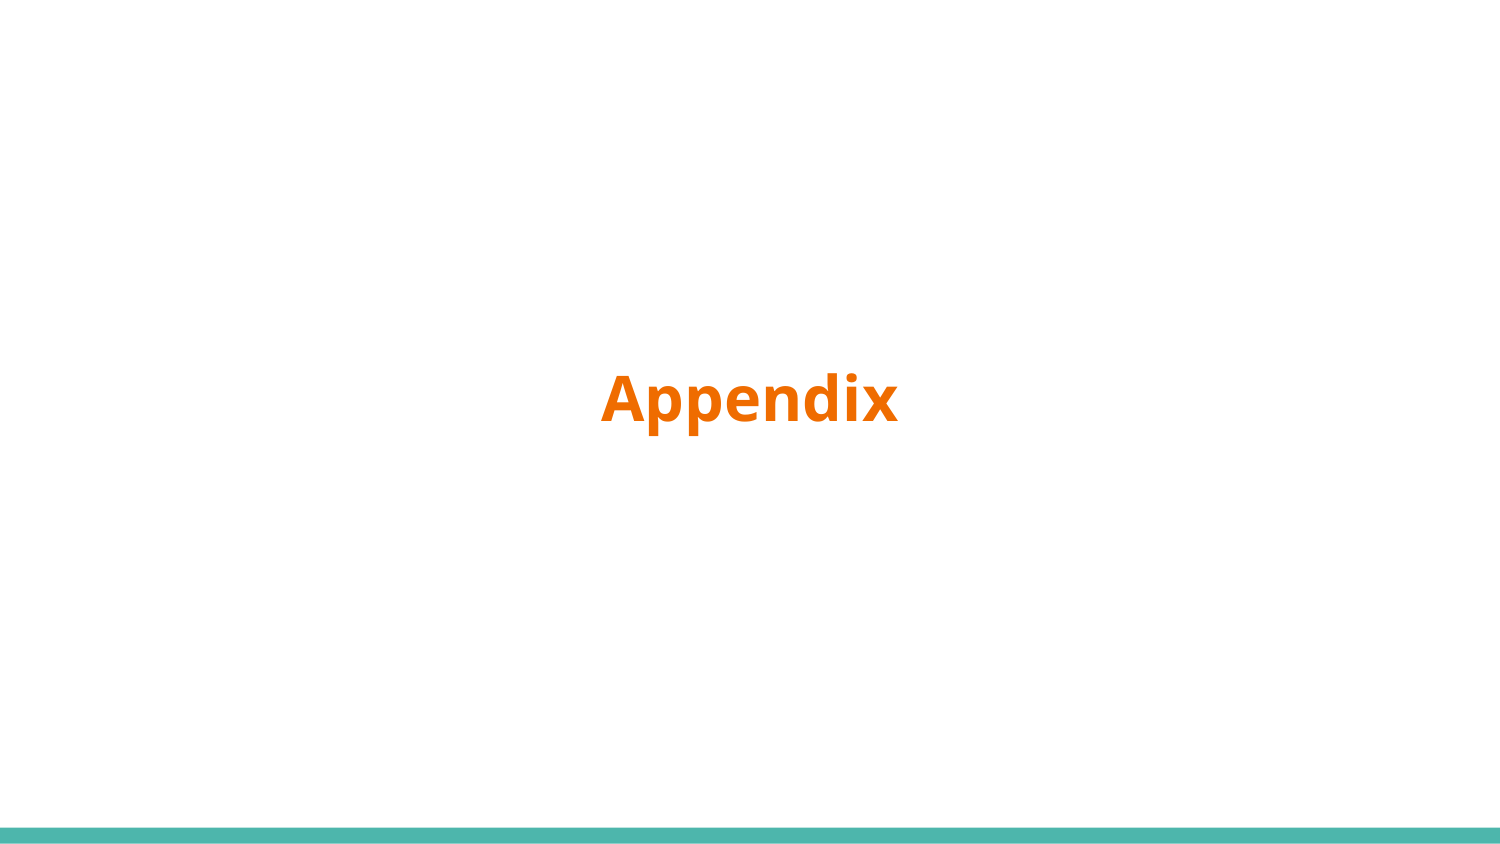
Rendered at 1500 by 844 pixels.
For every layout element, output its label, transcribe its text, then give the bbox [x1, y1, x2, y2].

title Appendix [51, 338, 1449, 455]
